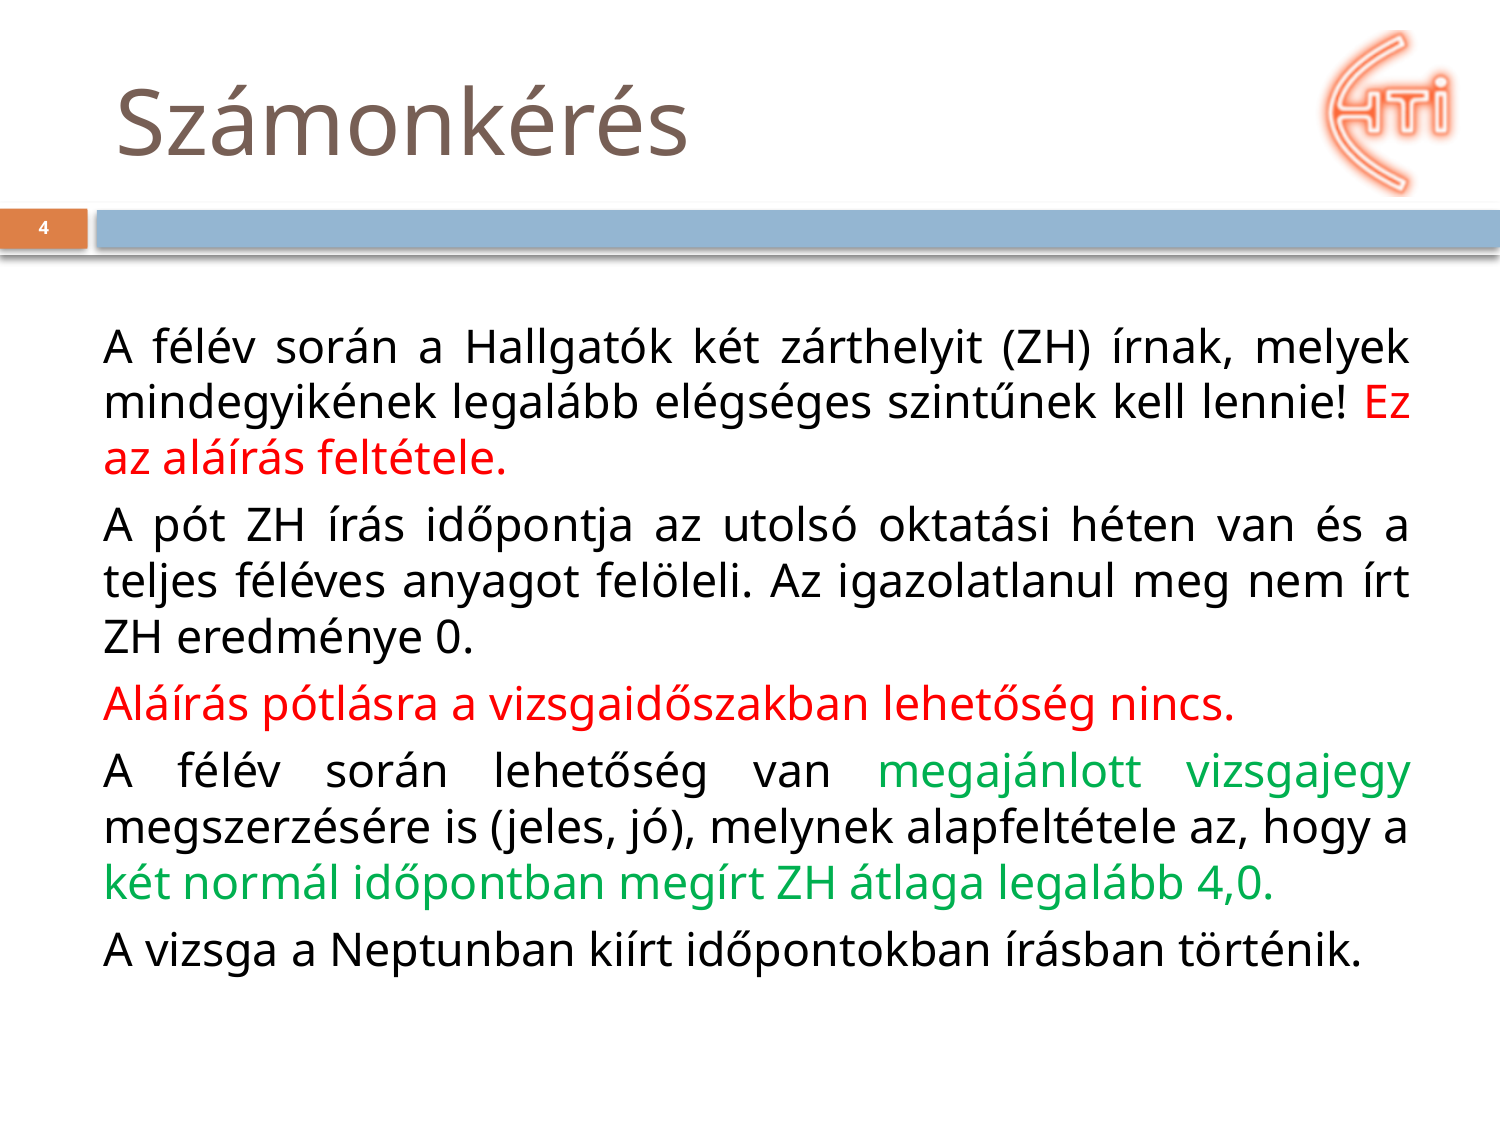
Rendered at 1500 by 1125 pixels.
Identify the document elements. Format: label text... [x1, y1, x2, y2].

list A félév során a Hallgatók két zárthelyit (ZH) írnak, melyek mindegyikének legalább elégséges szintűnek kell lennie! Ez az aláírás feltétele. A pót ZH írás időpontja az utolsó oktatási héten van és a teljes féléves anyagot felöleli. Az igazolatlanul meg nem írt ZH eredménye 0. Aláírás pótlásra a vizsgaidőszakban lehetőség nincs. A félév során lehetőség van megajánlott vizsgajegy megszerzésére is (jeles, jó), melynek alapfeltétele az, hogy a két normál időpontban megírt ZH átlaga legalább 4,0. A vizsga a Neptunban kiírt időpontokban írásban történik. [88, 309, 1426, 1047]
slide_number 4 [0, 208, 88, 249]
title Számonkérés [100, 37, 1300, 200]
picture [1304, 30, 1471, 197]
